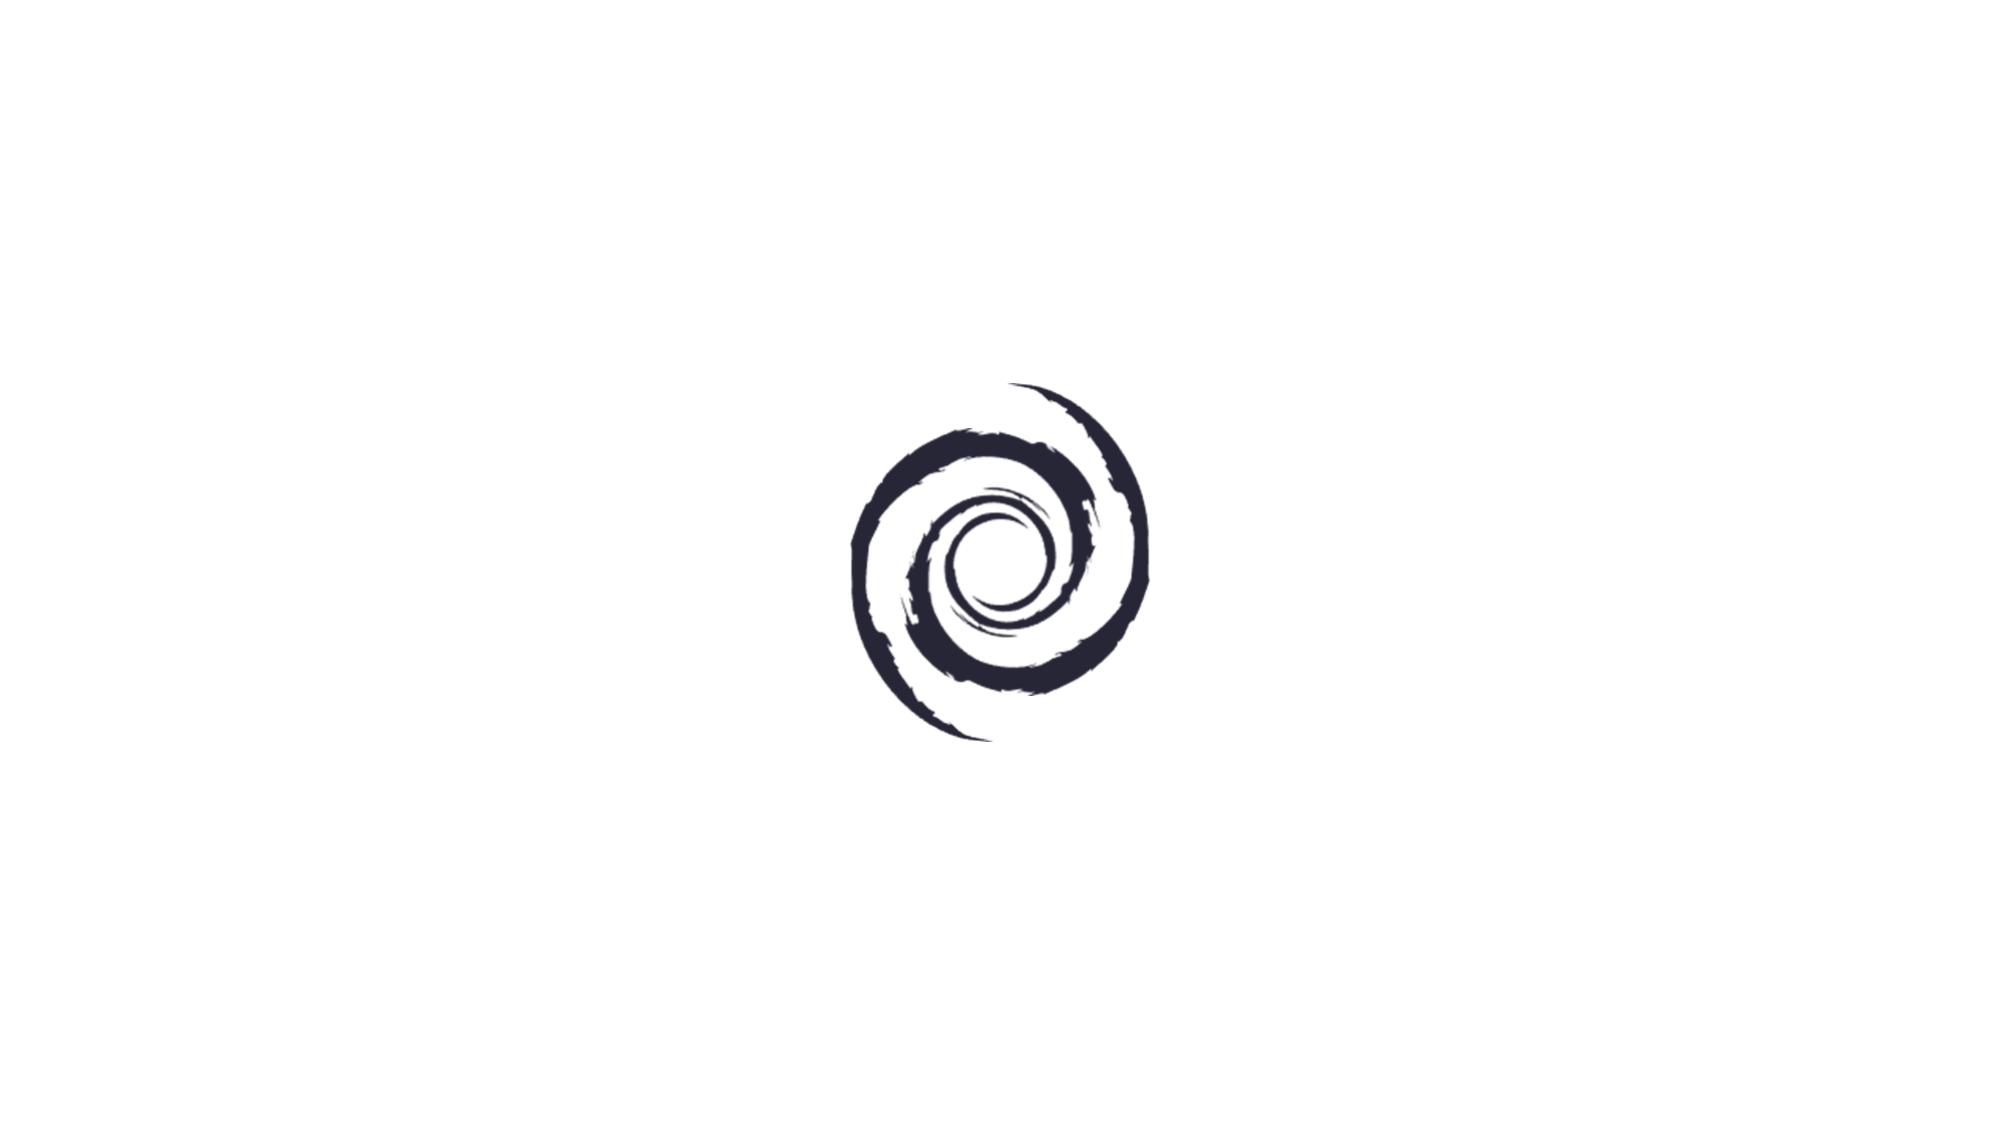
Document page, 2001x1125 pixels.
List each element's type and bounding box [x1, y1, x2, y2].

picture [820, 383, 1180, 742]
